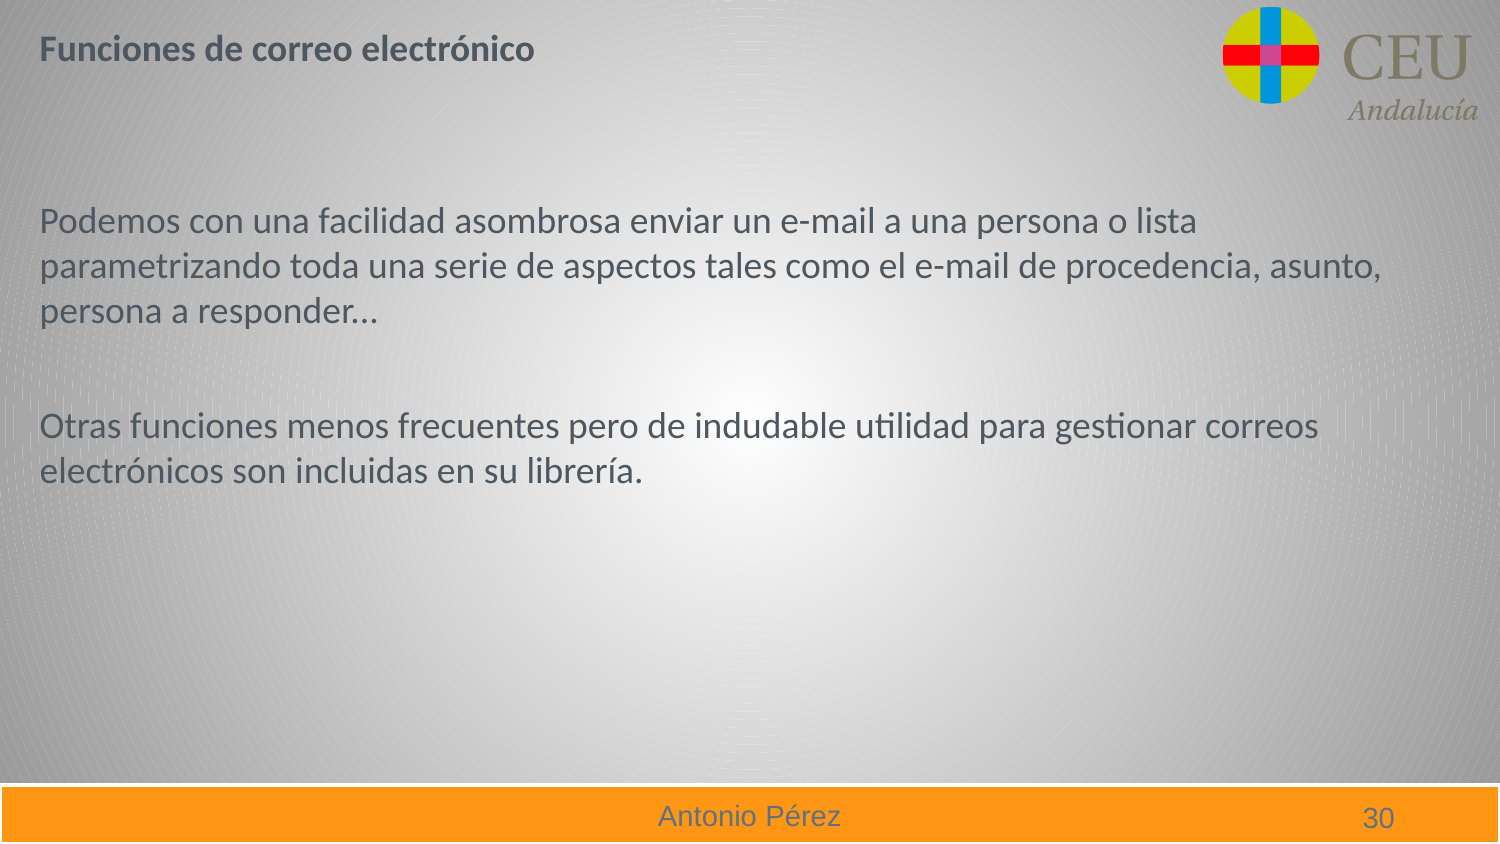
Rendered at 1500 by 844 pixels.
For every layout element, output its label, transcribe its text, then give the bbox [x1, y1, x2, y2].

picture [1210, 0, 1495, 136]
list Funciones de correo electrónico Podemos con una facilidad asombrosa enviar un e-mail a una persona o lista parametrizando toda una serie de aspectos tales como el e-mail de procedencia, asunto, persona a responder... Otras funciones menos frecuentes pero de indudable utilidad para gestionar correos electrónicos son incluidas en su librería. [5, 8, 1424, 592]
slide_number 30 [1347, 792, 1438, 844]
